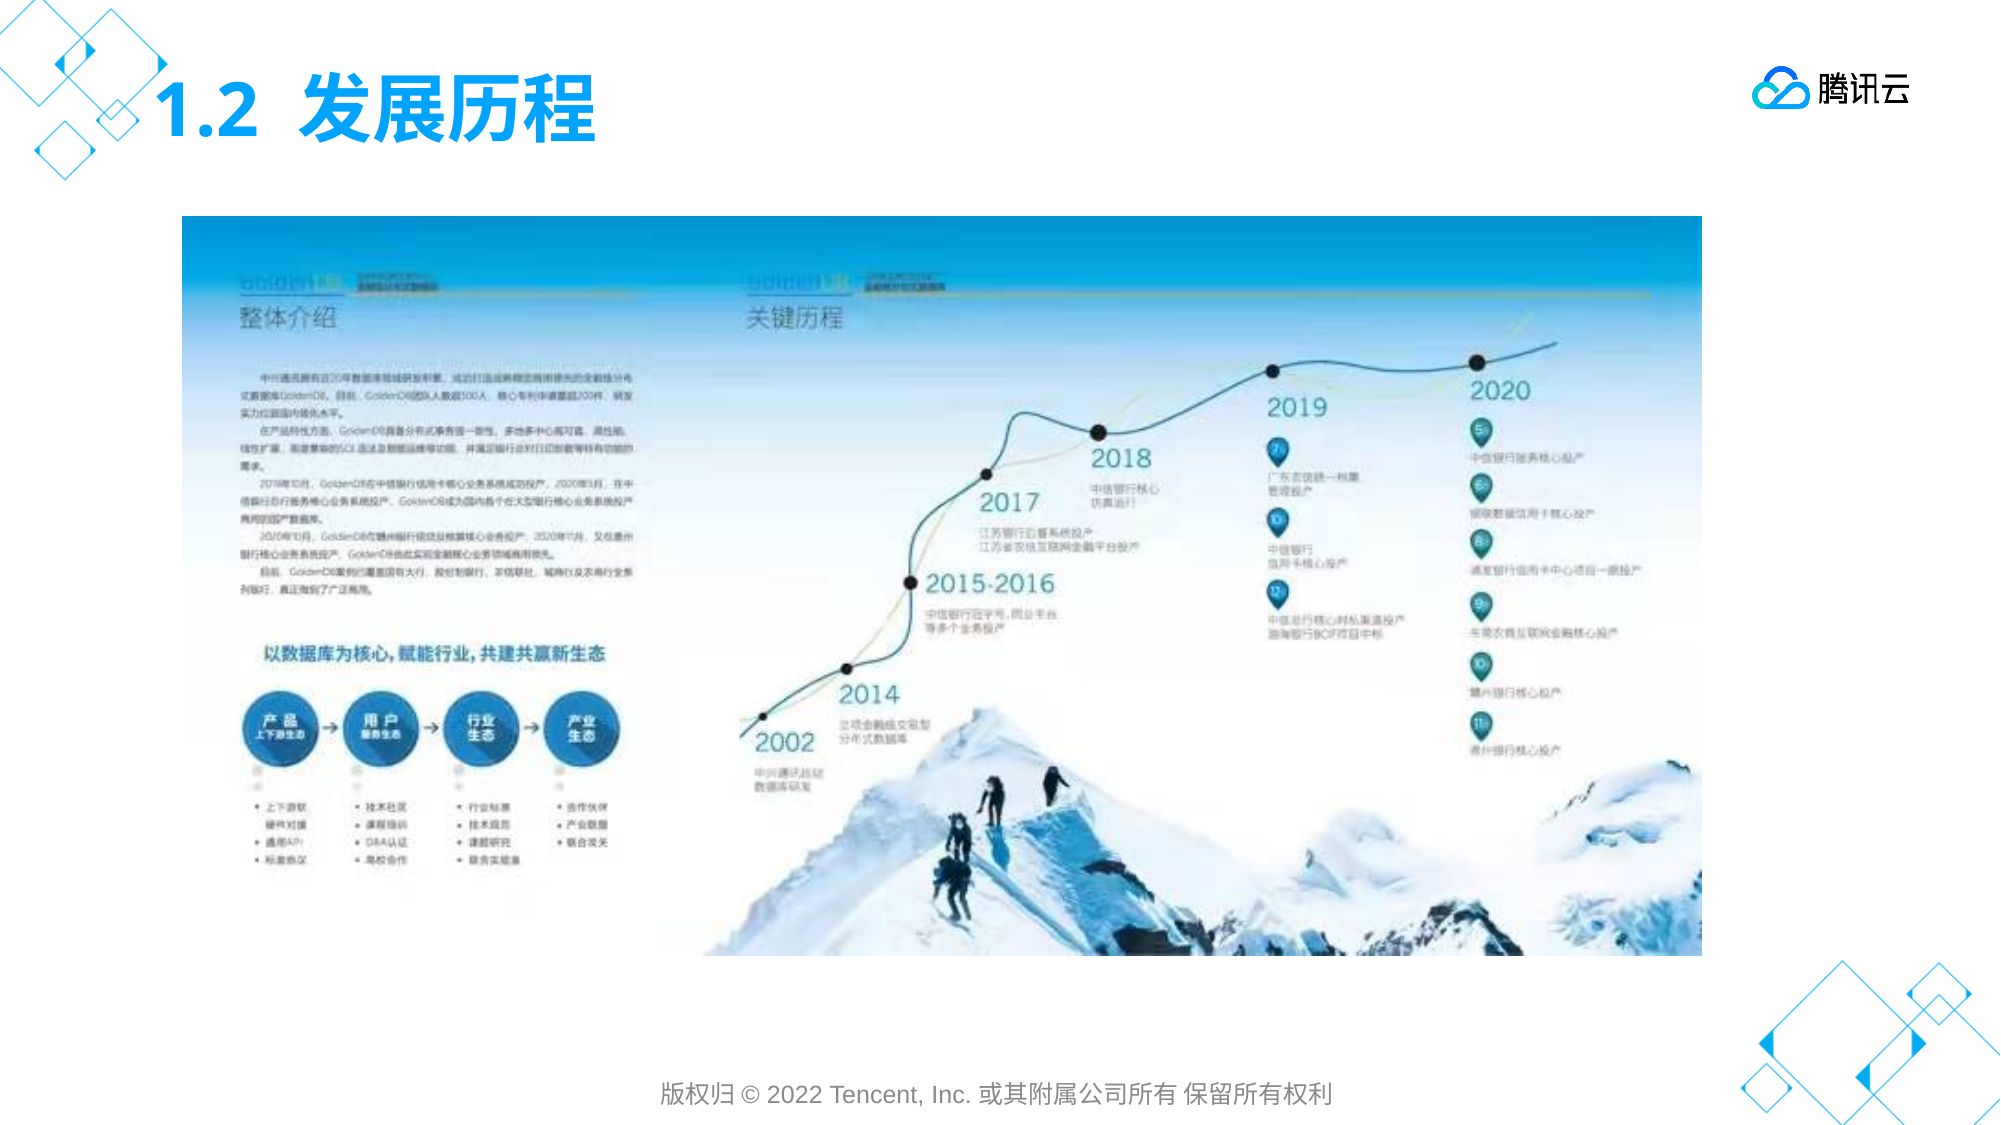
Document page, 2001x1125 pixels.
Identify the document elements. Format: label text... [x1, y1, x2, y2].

title 1.2 发展历程 [137, 37, 1749, 187]
footer 版权归© 2022 Tencent, Inc.或其附属公司所有 保留所有权利 [609, 1063, 1391, 1124]
picture [0, 0, 2000, 1125]
